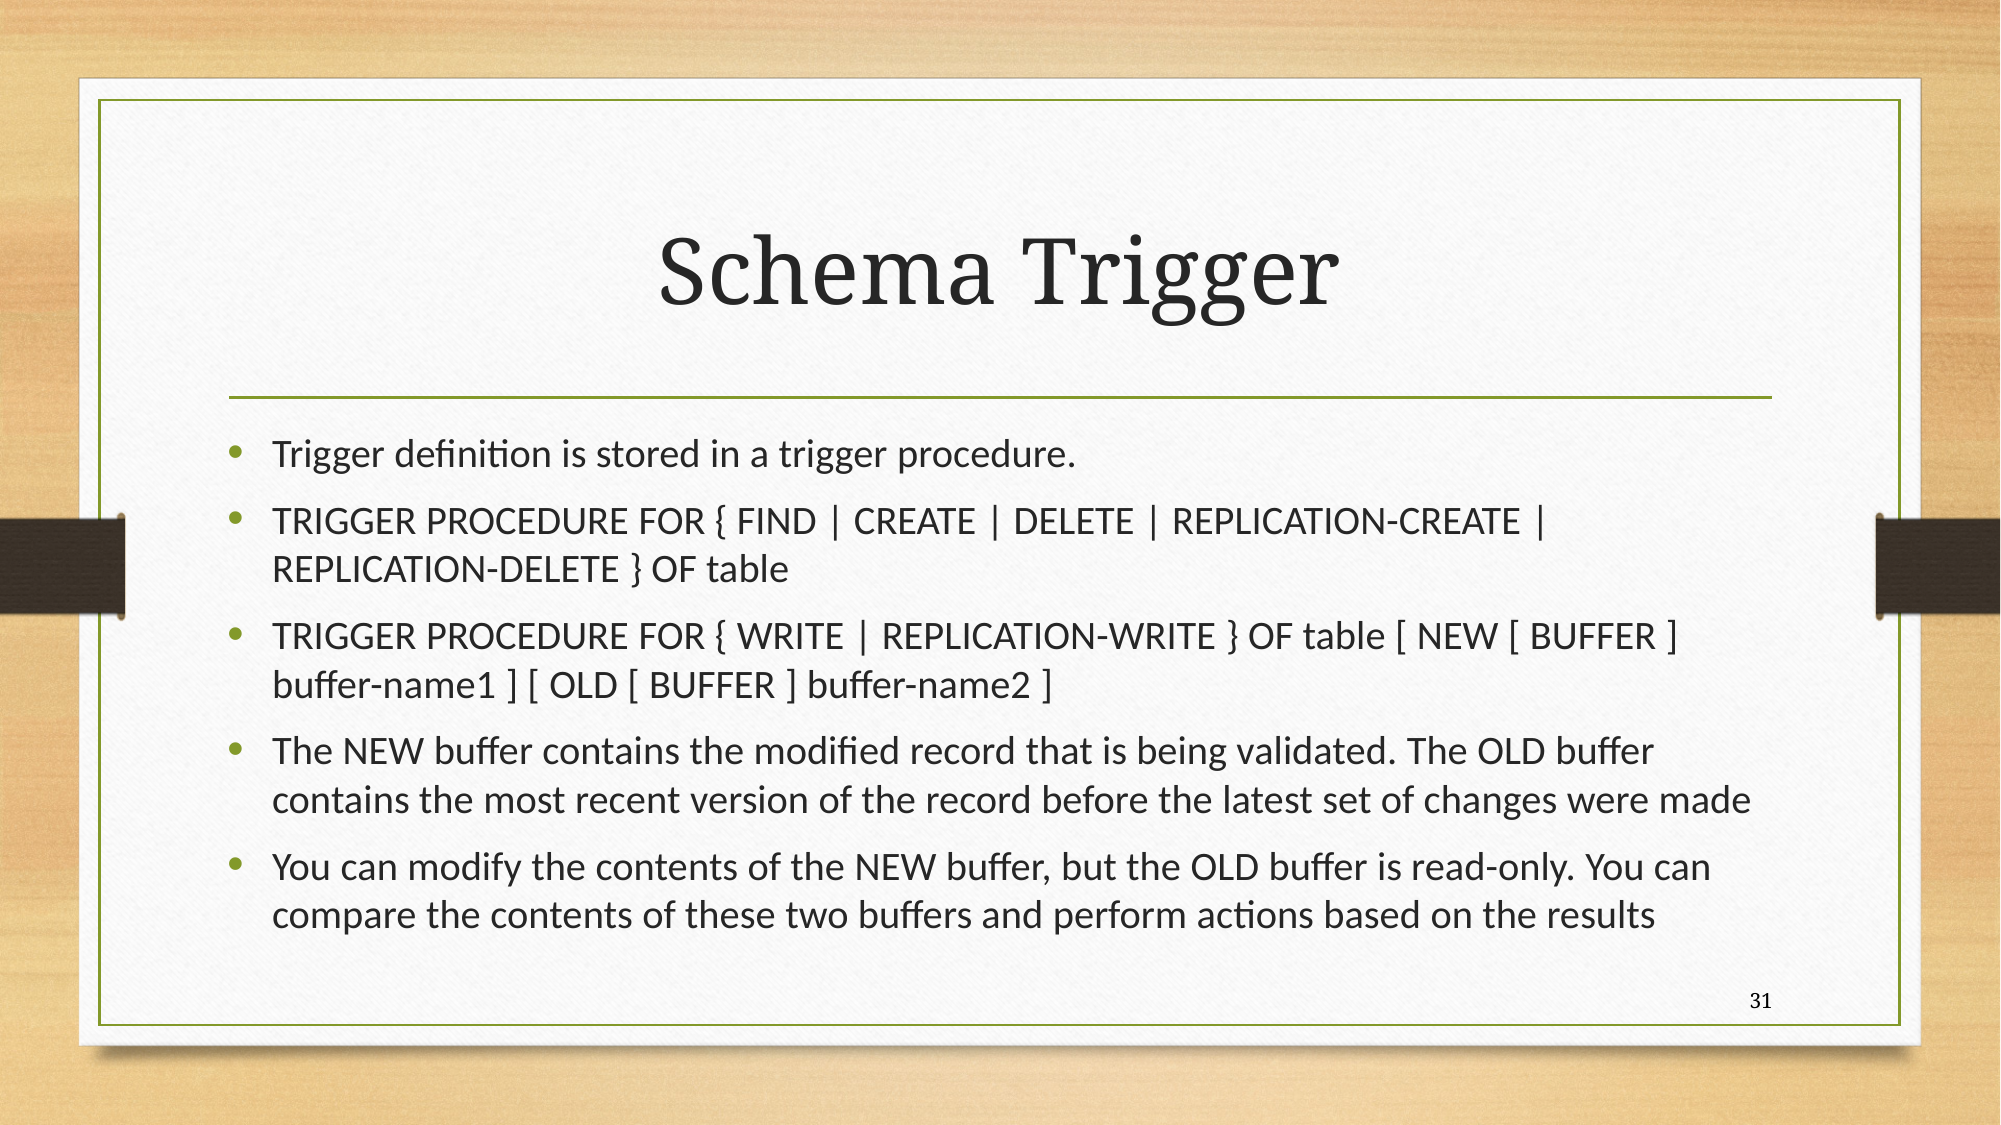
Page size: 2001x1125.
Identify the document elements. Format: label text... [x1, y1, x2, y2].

picture [0, 0, 2001, 1125]
title Schema Trigger [212, 161, 1788, 375]
slide_number 31 [1698, 979, 1788, 1025]
list Trigger definition is stored in a trigger procedure. TRIGGER PROCEDURE FOR { FIND | CREATE | DELETE | REPLICATION-CREATE | REPLICATION-DELETE } OF table TRIGGER PROCEDURE FOR { WRITE | REPLICATION-WRITE } OF table [ NEW [ BUFFER ] buffer-name1 ] [ OLD [ BUFFER ] buffer-name2 ] The NEW buffer contains the modified record that is being validated. The OLD buffer contains the most recent version of the record before the latest set of changes were made You can modify the contents of the NEW buffer, but the OLD buffer is read-only. You can compare the contents of these two buffers and perform actions based on the results [212, 419, 1788, 964]
